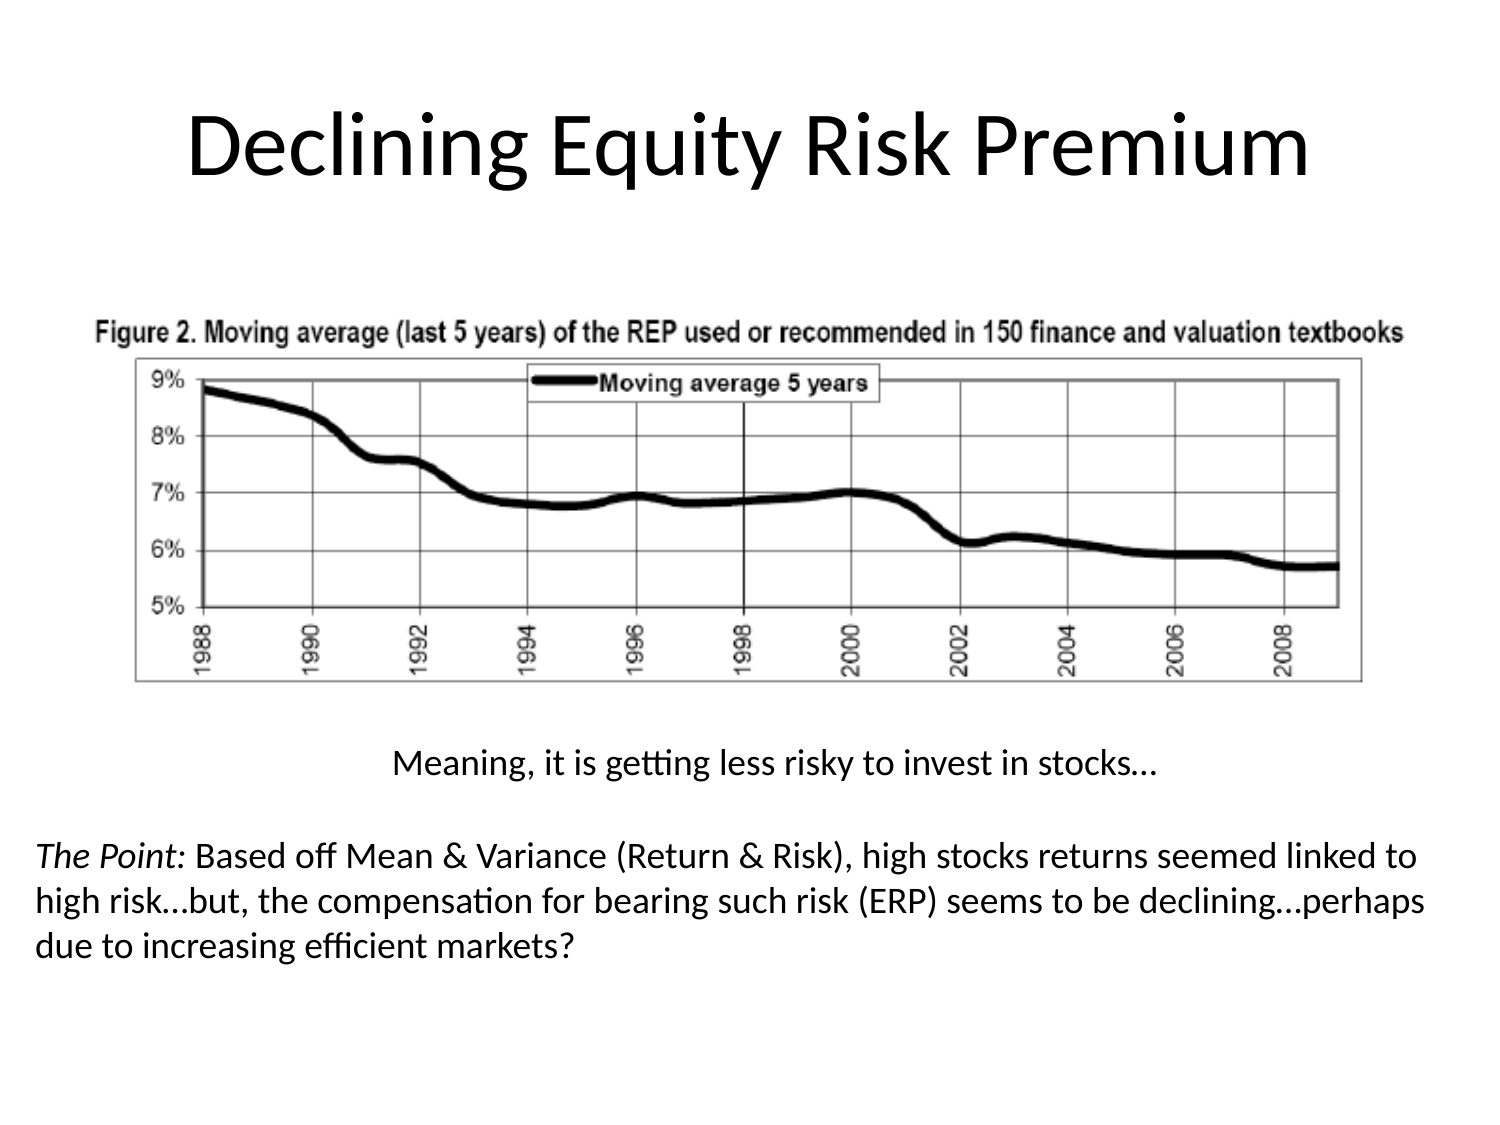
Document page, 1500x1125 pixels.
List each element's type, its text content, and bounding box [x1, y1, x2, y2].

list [74, 137, 1426, 881]
title Declining Equity Risk Premium [75, 45, 1425, 136]
text_box The Point: Based off Mean & Variance (Return & Risk), high stocks returns seemed linked to high risk…but, the compensation for bearing such risk (ERP) seems to be declining…perhaps due to increasing efficient markets? [20, 823, 1481, 973]
